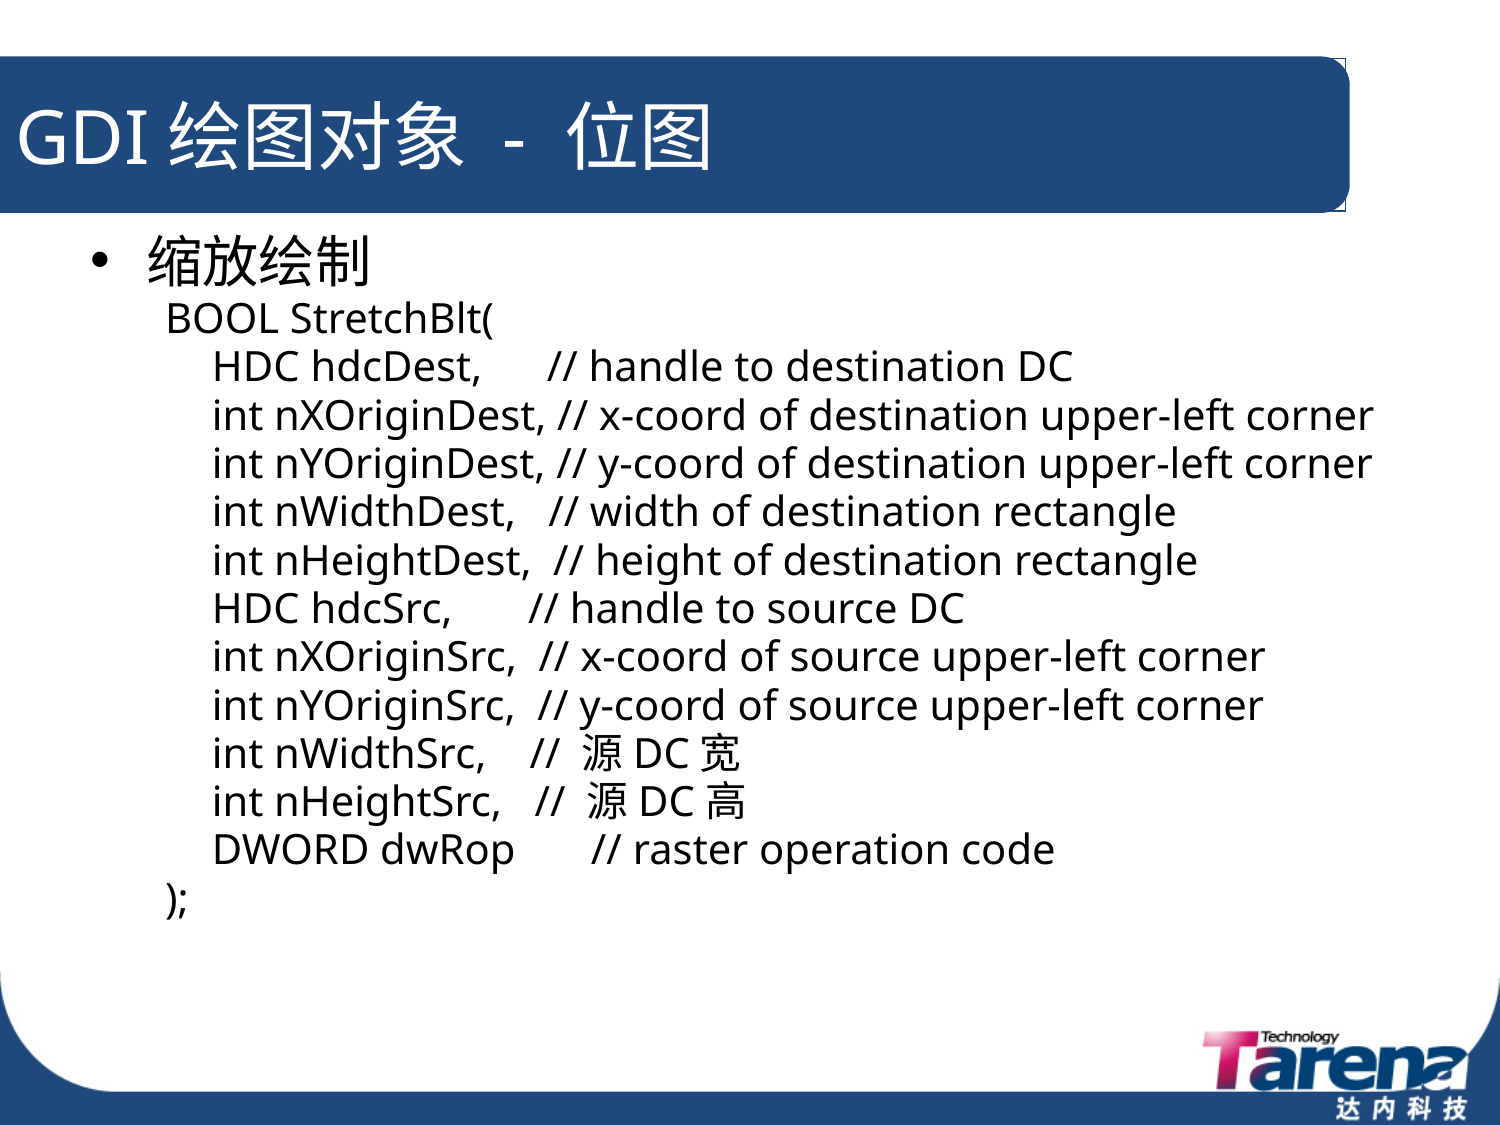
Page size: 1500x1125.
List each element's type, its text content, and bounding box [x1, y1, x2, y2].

picture [0, 0, 1500, 1125]
list 缩放绘制 BOOL StretchBlt( HDC hdcDest, // handle to destination DC int nXOriginDest, // x-coord of destination upper-left corner int nYOriginDest, // y-coord of destination upper-left corner int nWidthDest, // width of destination rectangle int nHeightDest, // height of destination rectangle HDC hdcSrc, // handle to source DC int nXOriginSrc, // x-coord of source upper-left corner int nYOriginSrc, // y-coord of source upper-left corner int nWidthSrc, // 源DC宽 int nHeightSrc, // 源DC高 DWORD dwRop // raster operation code ); [74, 231, 1426, 1048]
title GDI绘图对象 - 位图 [0, 58, 1346, 212]
